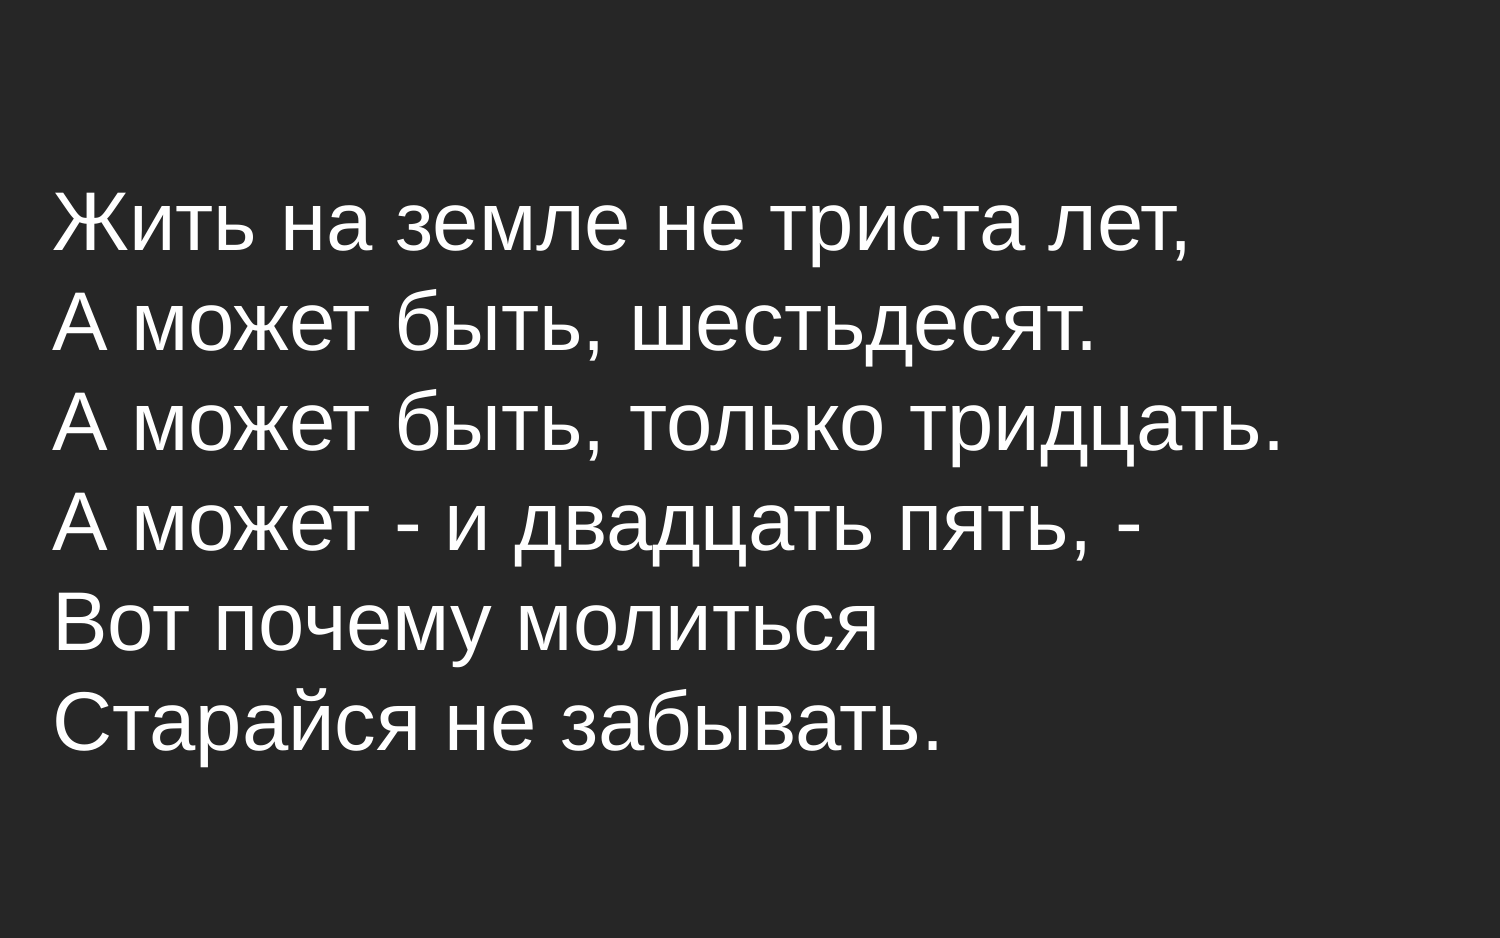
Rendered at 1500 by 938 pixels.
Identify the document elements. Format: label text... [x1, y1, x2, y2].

text_box Жить на земле не триста лет, А может быть, шестьдесят. А может быть, только тридцать. А может - и двадцать пять, - Вот почему молиться Старайся не забывать. [37, 248, 1475, 787]
